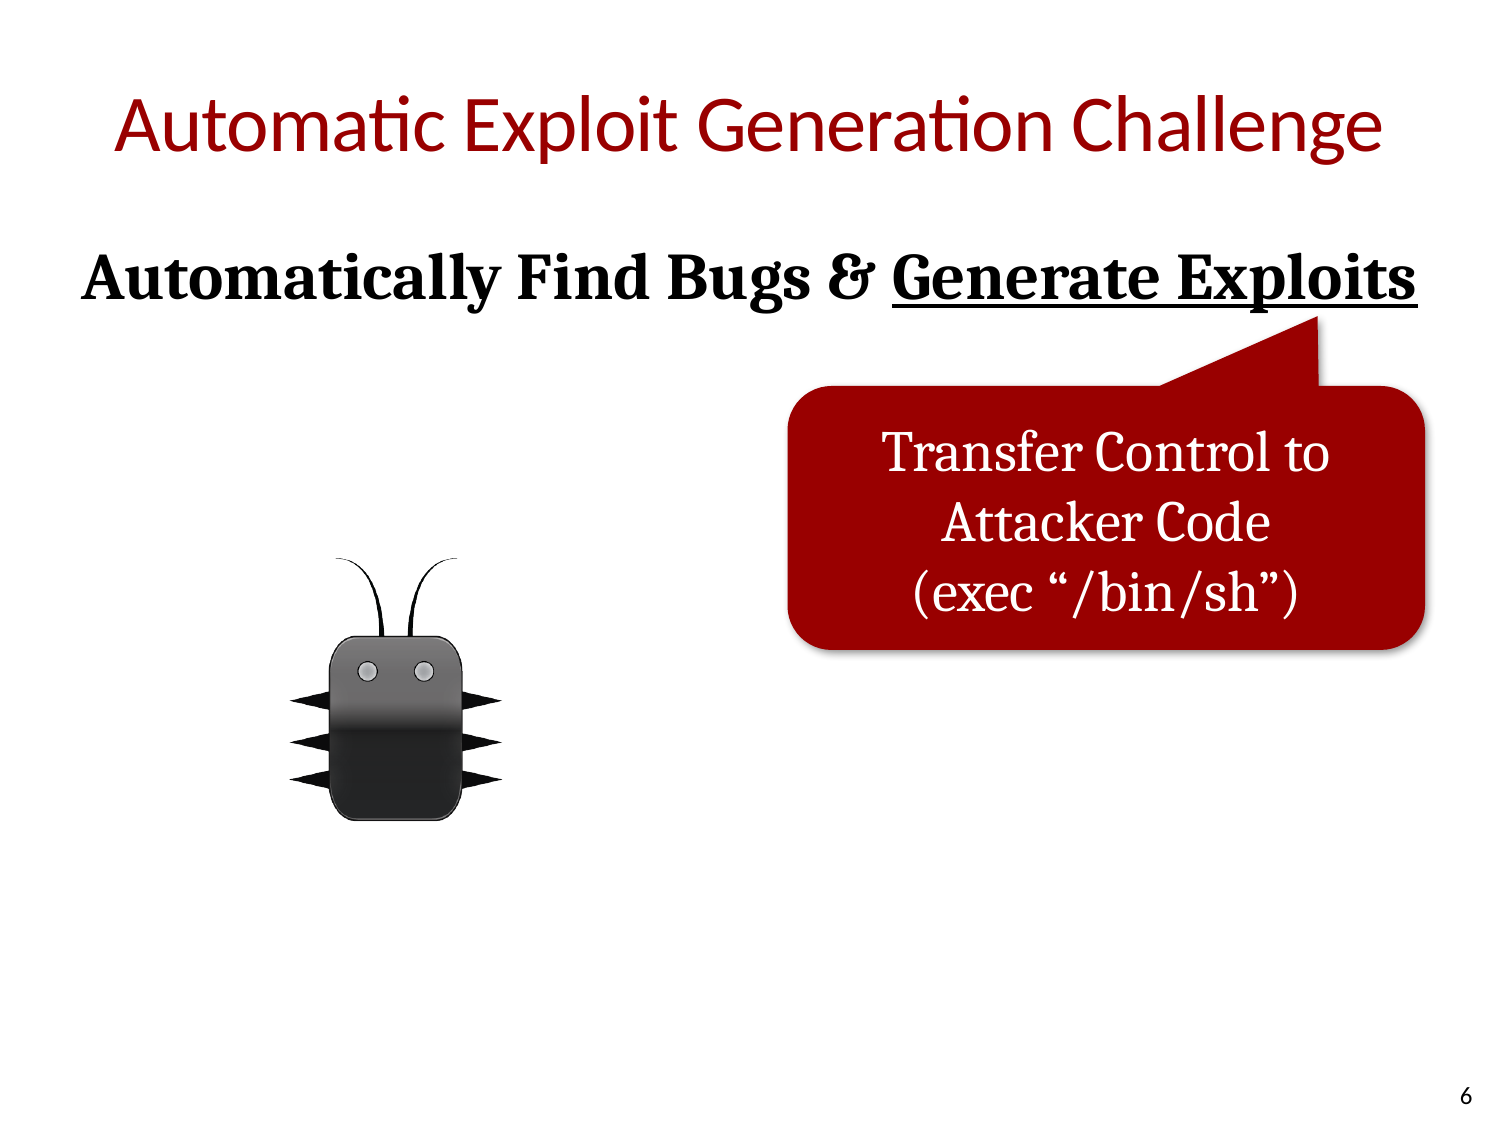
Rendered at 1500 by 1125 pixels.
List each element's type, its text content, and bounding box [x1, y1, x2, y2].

slide_number 6 [1137, 1065, 1488, 1125]
picture [274, 549, 513, 829]
text_box Transfer Control to Attacker Code (exec “/bin/sh”) [785, 314, 1428, 653]
title Automatic Exploit Generation Challenge [75, 24, 1425, 213]
list Automatically Find Bugs & Generate Exploits [50, 224, 1450, 1005]
